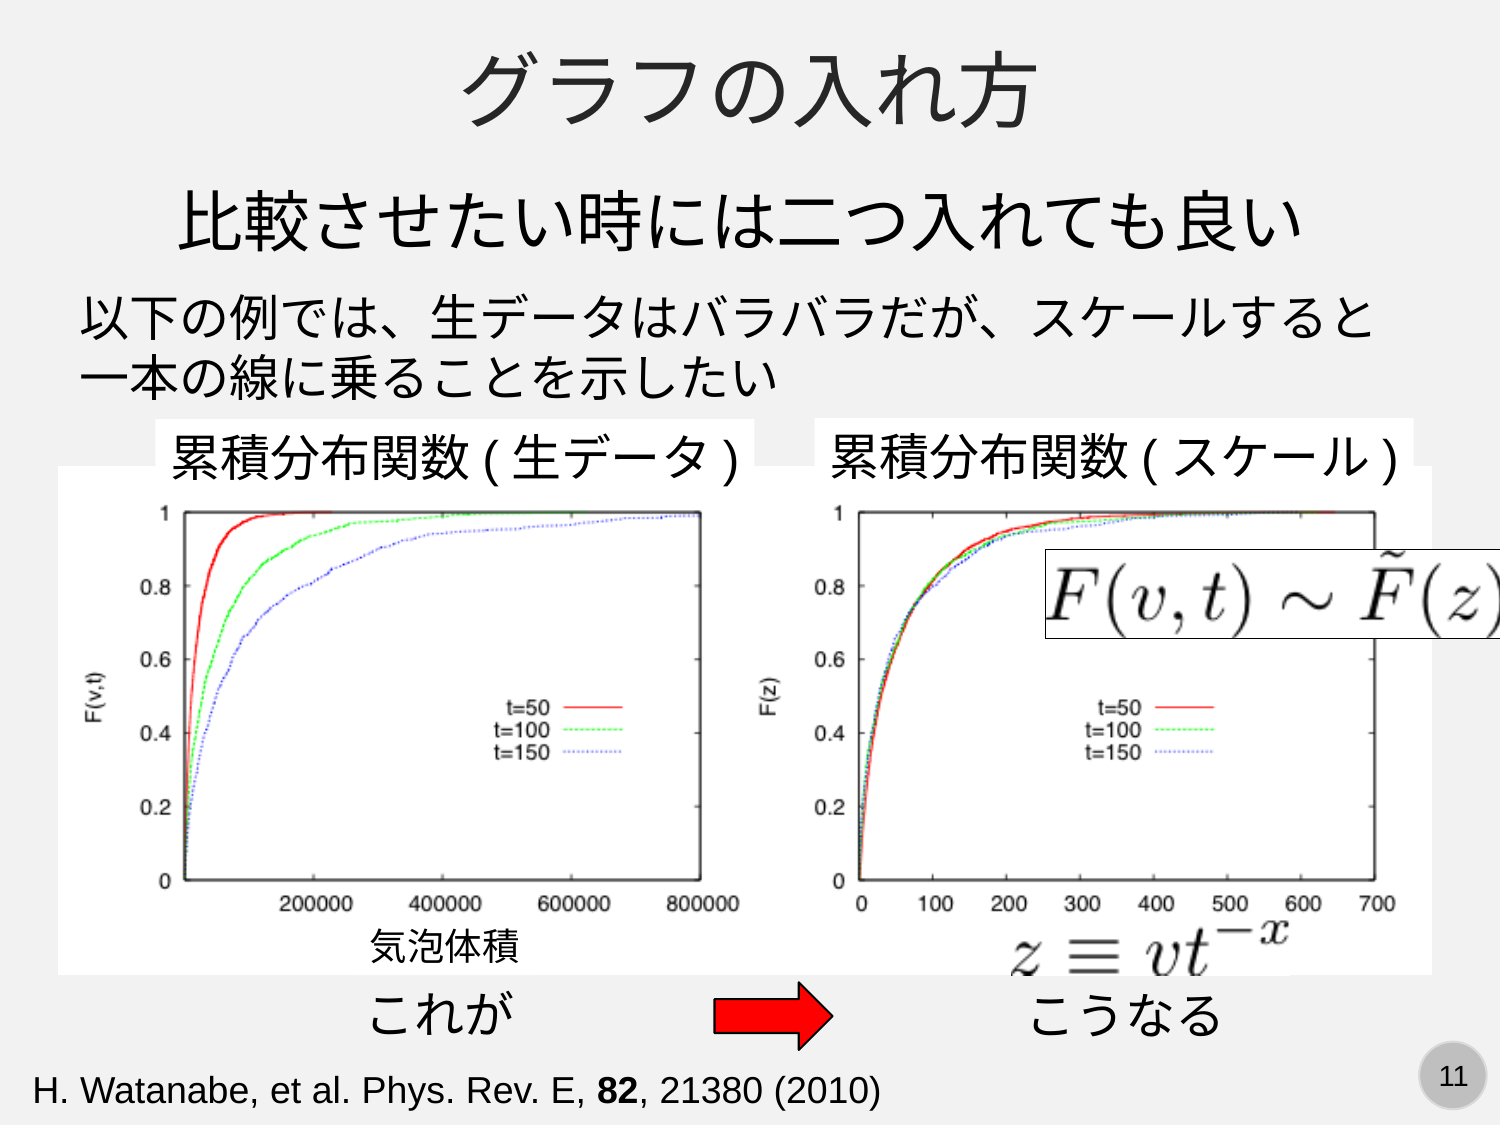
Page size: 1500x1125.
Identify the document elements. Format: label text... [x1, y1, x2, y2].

text_box [713, 981, 834, 1051]
text_box こうなる [1011, 977, 1241, 1053]
text_box 以下の例では、生データはバラバラだが、スケールすると一本の線に乗ることを示したい [64, 278, 1412, 414]
text_box 累積分布関数(スケール) [814, 418, 1414, 466]
text_box 比較させたい時には二つ入れても良い [161, 172, 1321, 268]
list グラフの入れ方 [0, 31, 1500, 155]
text_box H. Watanabe, et al. Phys. Rev. E, 82, 21380 (2010) [17, 1058, 904, 1119]
text_box これが [349, 975, 530, 1051]
picture [58, 466, 1500, 976]
text_box 累積分布関数(生データ) [155, 419, 755, 466]
